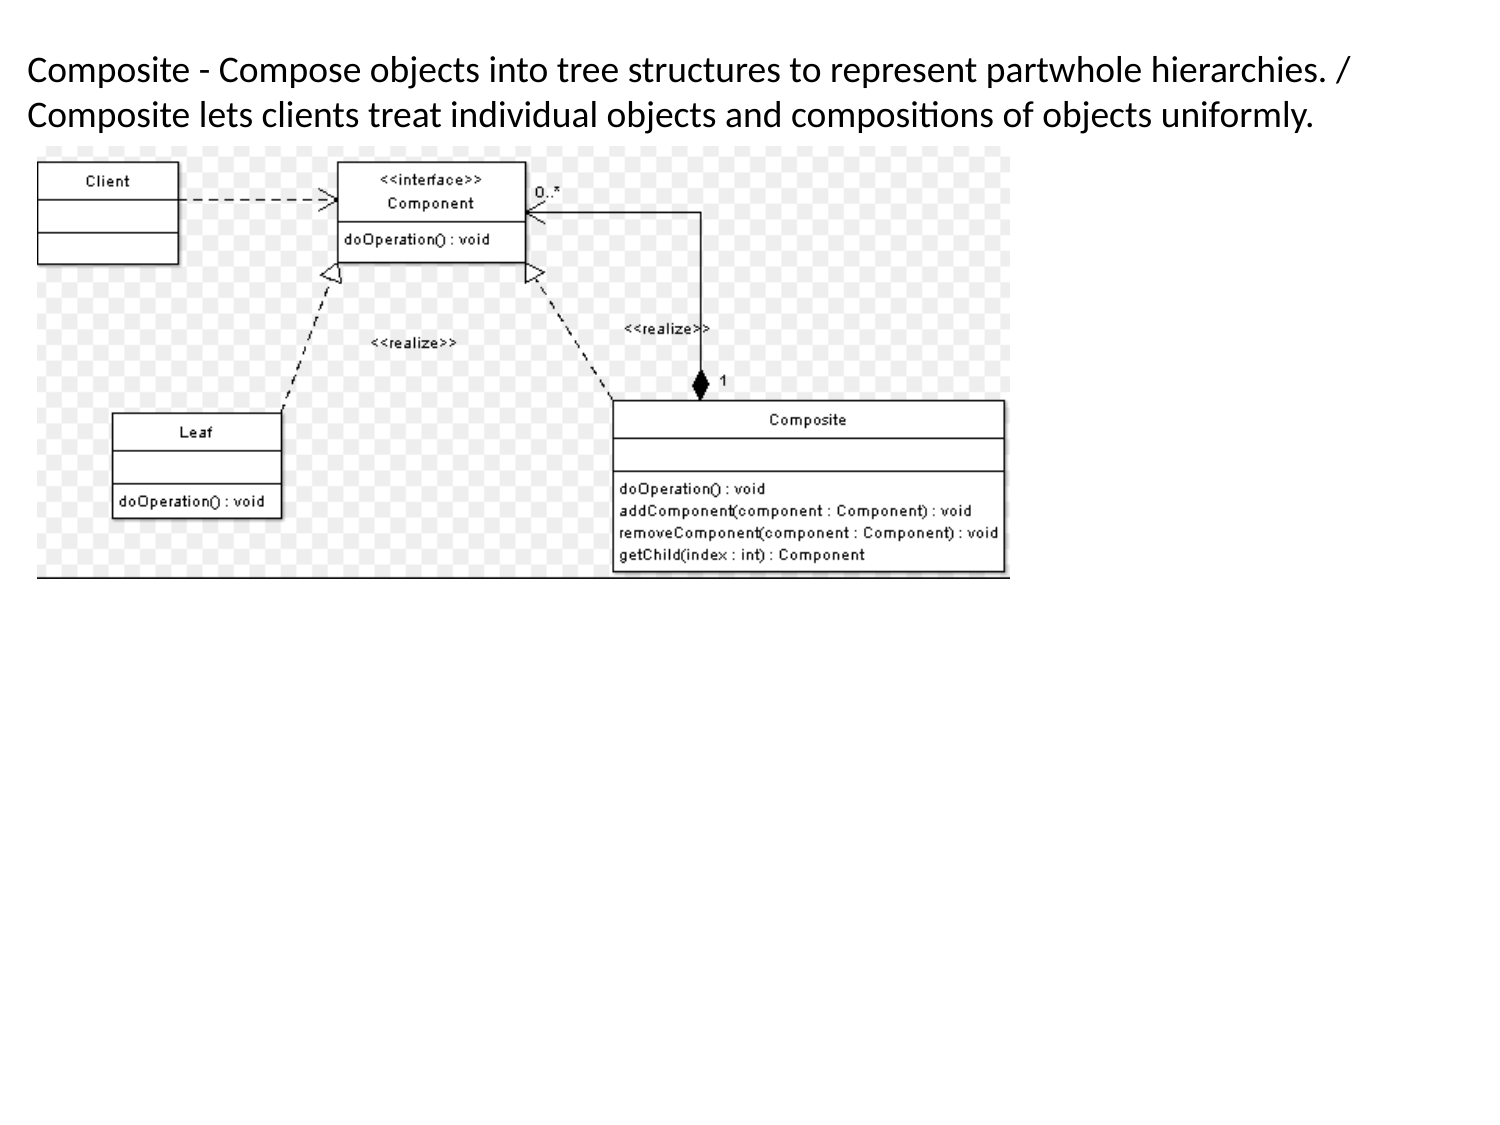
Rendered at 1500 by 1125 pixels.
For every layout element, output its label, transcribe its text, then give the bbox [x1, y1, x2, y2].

text_box Composite - Compose objects into tree structures to represent partwhole hierarchies. / Composite lets clients treat individual objects and compositions of objects uniformly. [12, 37, 1463, 143]
picture [37, 146, 1010, 579]
